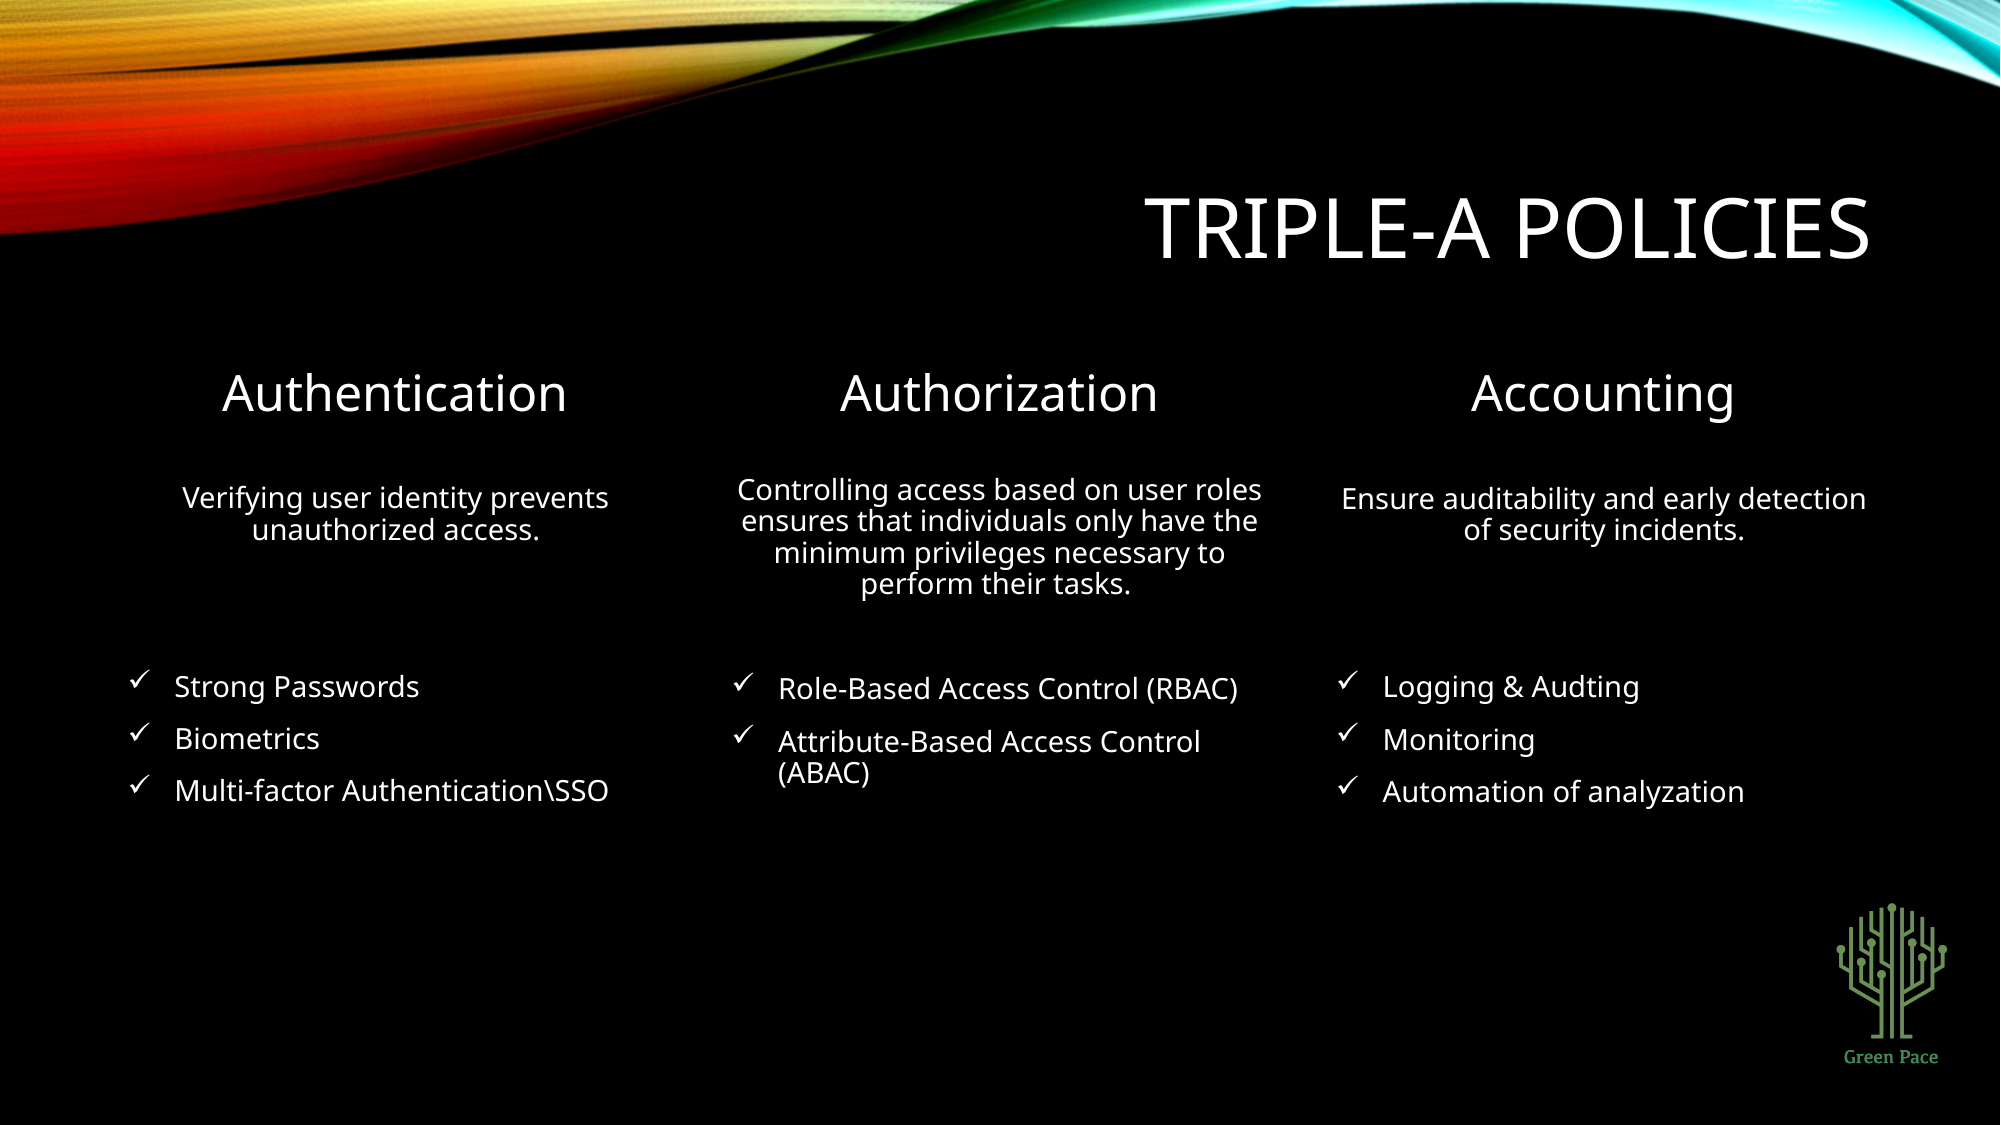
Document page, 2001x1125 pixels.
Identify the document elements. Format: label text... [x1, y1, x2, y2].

list Accounting [1320, 360, 1888, 464]
list Controlling access based on user roles ensures that individuals only have the minimum privileges necessary to perform their tasks. Role-Based Access Control (RBAC) Attribute-Based Access Control (ABAC) [716, 467, 1284, 1012]
list Verifying user identity prevents unauthorized access. Strong Passwords Biometrics Multi-factor Authentication\SSO [112, 476, 680, 1021]
title TRIPLE-A POLICIES [474, 125, 1888, 339]
picture [1817, 892, 1964, 1082]
list Authorization [716, 360, 1284, 464]
list Authentication [112, 361, 680, 463]
list Ensure auditability and early detection of security incidents. Logging & Audting Monitoring Automation of analyzation [1320, 476, 1888, 1021]
picture [0, 0, 2000, 237]
